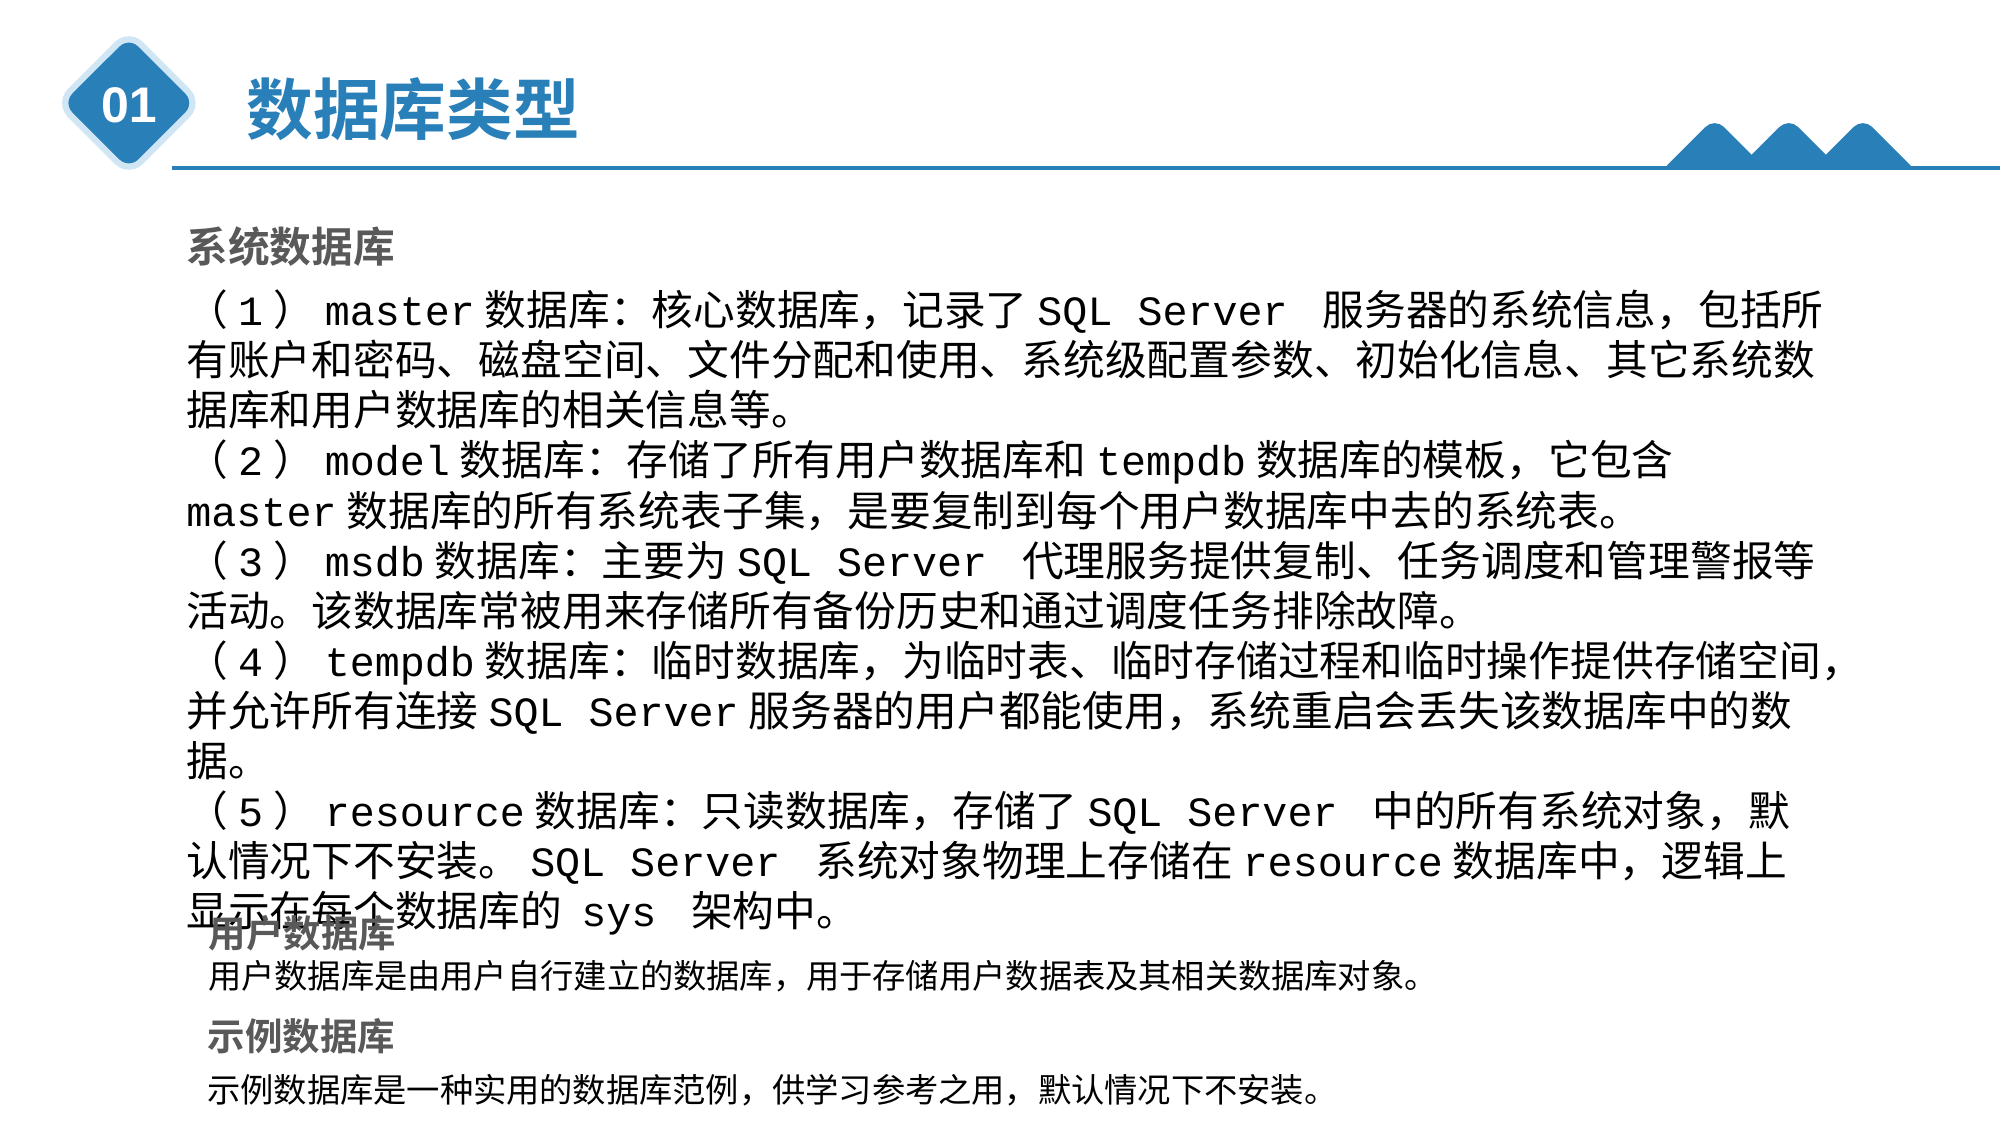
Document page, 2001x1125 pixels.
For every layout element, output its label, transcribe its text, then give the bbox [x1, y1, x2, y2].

text_box 数据库类型 [231, 60, 596, 155]
text_box [64, 73, 86, 133]
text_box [192, 996, 1871, 1118]
text_box [94, 141, 163, 168]
text_box [1738, 122, 1826, 167]
text_box 01 [86, 65, 172, 141]
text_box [171, 203, 1863, 898]
text_box [94, 38, 163, 65]
text_box [172, 74, 194, 132]
text_box [1664, 122, 1752, 167]
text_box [193, 893, 1874, 1003]
text_box [1813, 122, 1913, 167]
